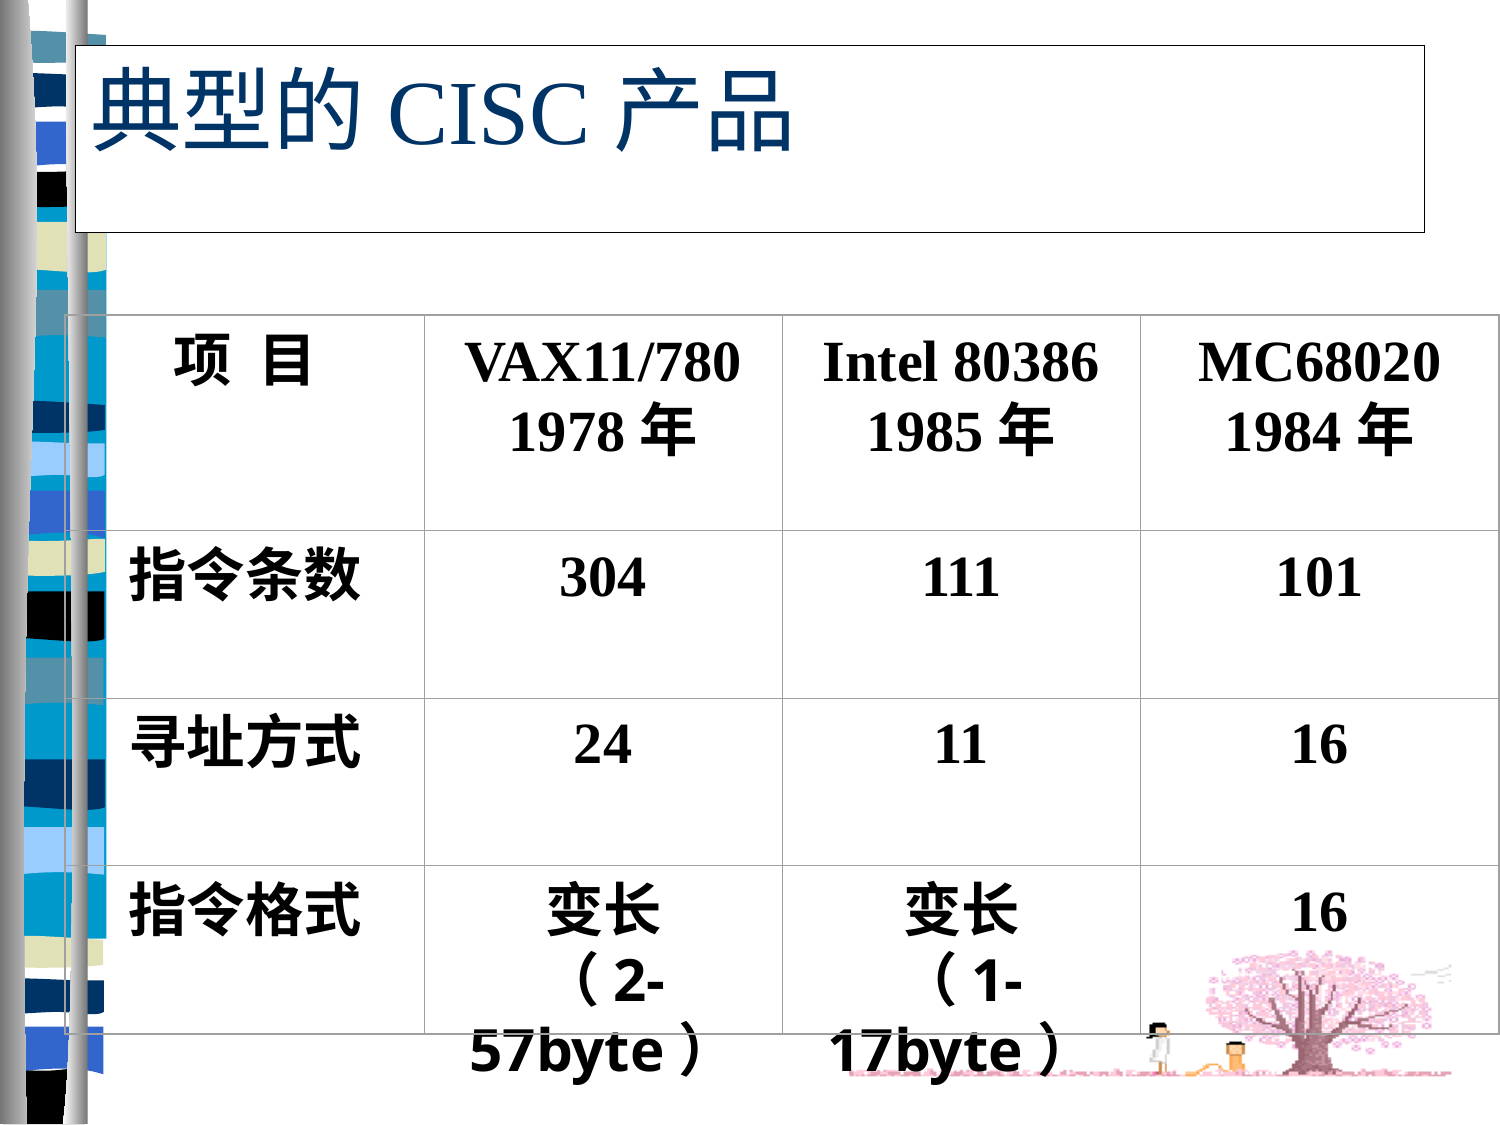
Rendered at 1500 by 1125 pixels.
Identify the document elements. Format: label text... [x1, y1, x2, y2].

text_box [64, 314, 1500, 1035]
picture [907, 1046, 919, 1065]
title 典型的CISC产品 [75, 45, 1425, 233]
picture [849, 1035, 1452, 1086]
